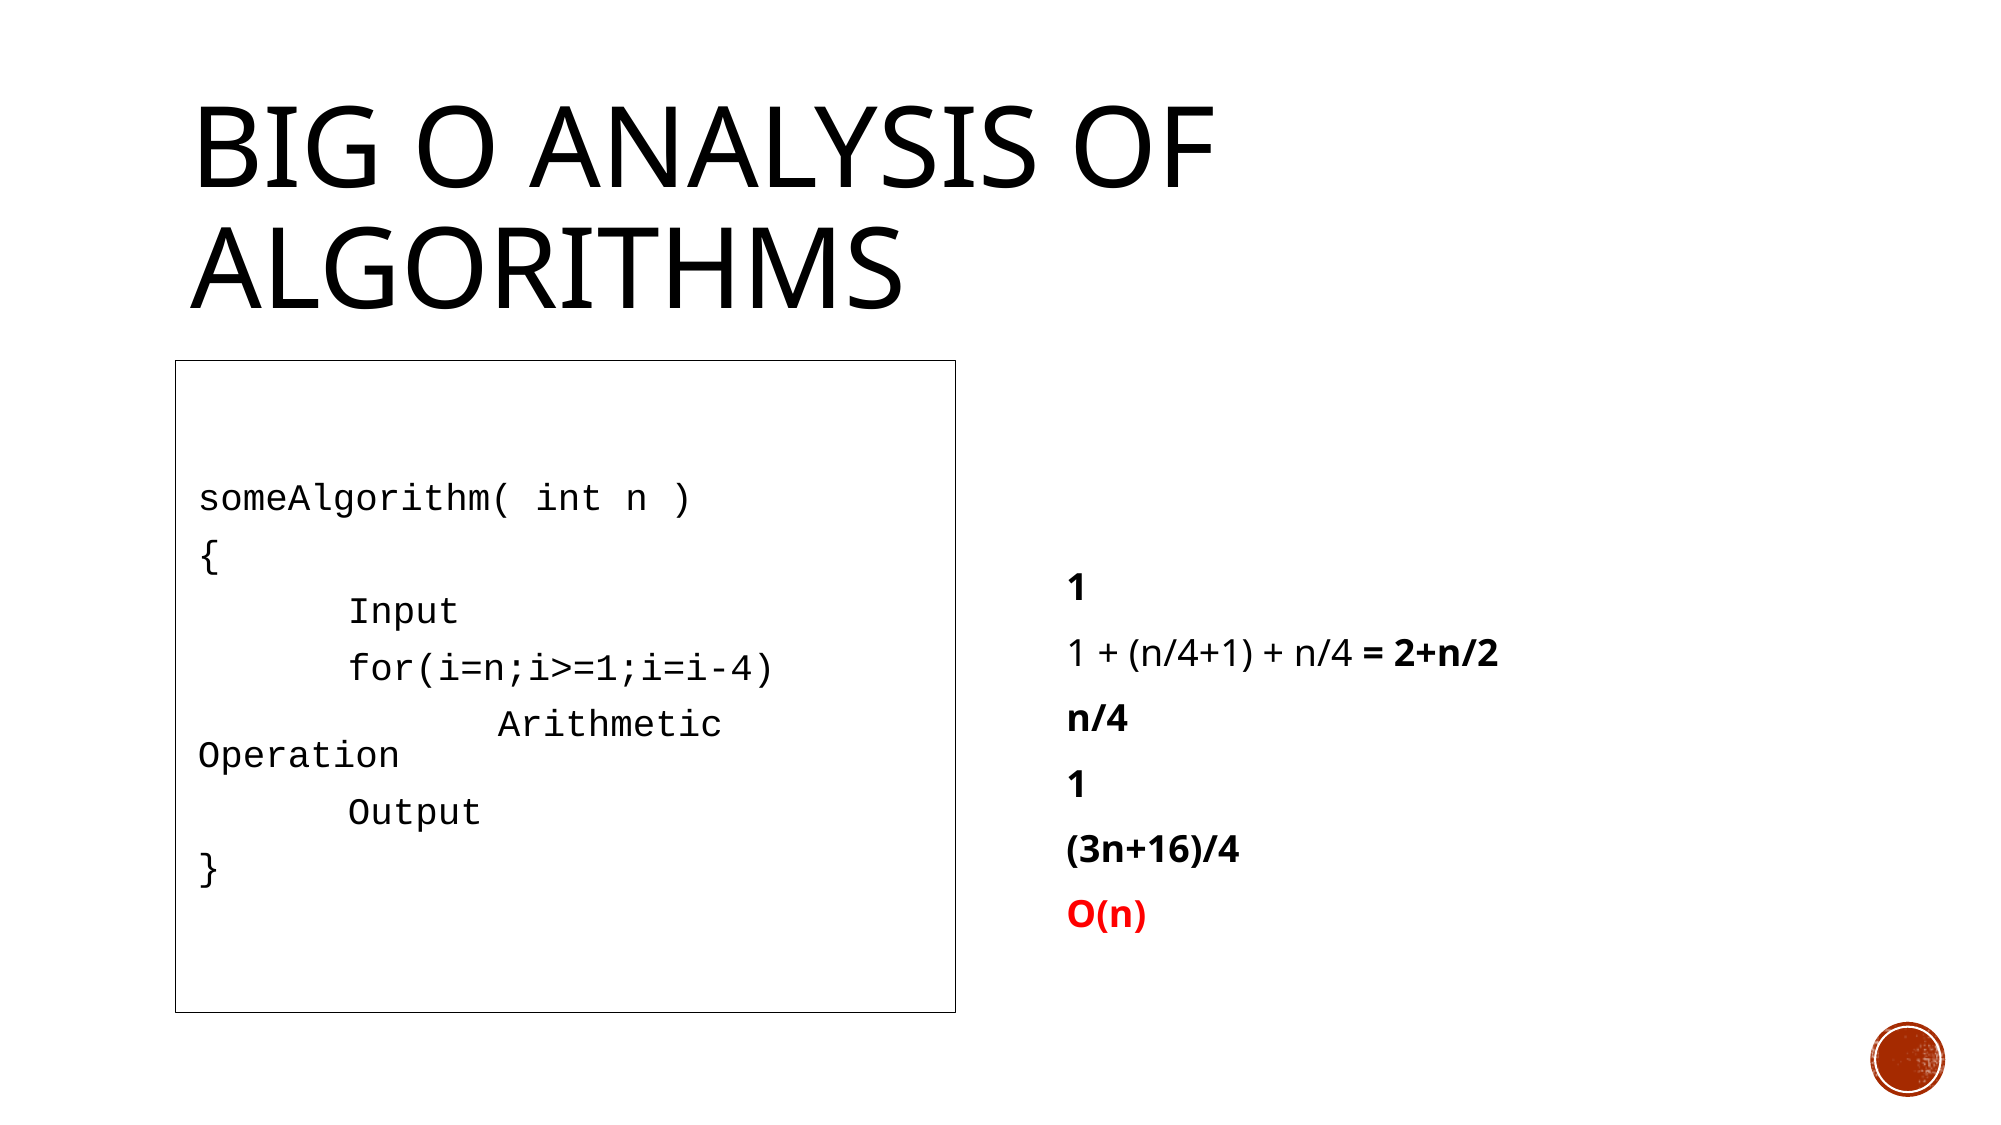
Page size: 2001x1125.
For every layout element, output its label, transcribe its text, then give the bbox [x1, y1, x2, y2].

title Big O Analysis of Algorithms [175, 79, 1826, 344]
list 1 1 + (n/4+1) + n/4 = 2+n/2 n/4 1 (3n+16)/4 O(n) [1043, 360, 1824, 1013]
list someAlgorithm( int n ) { Input for(i=n;i>=1;i=i-4) Arithmetic Operation Output } [175, 360, 956, 1013]
